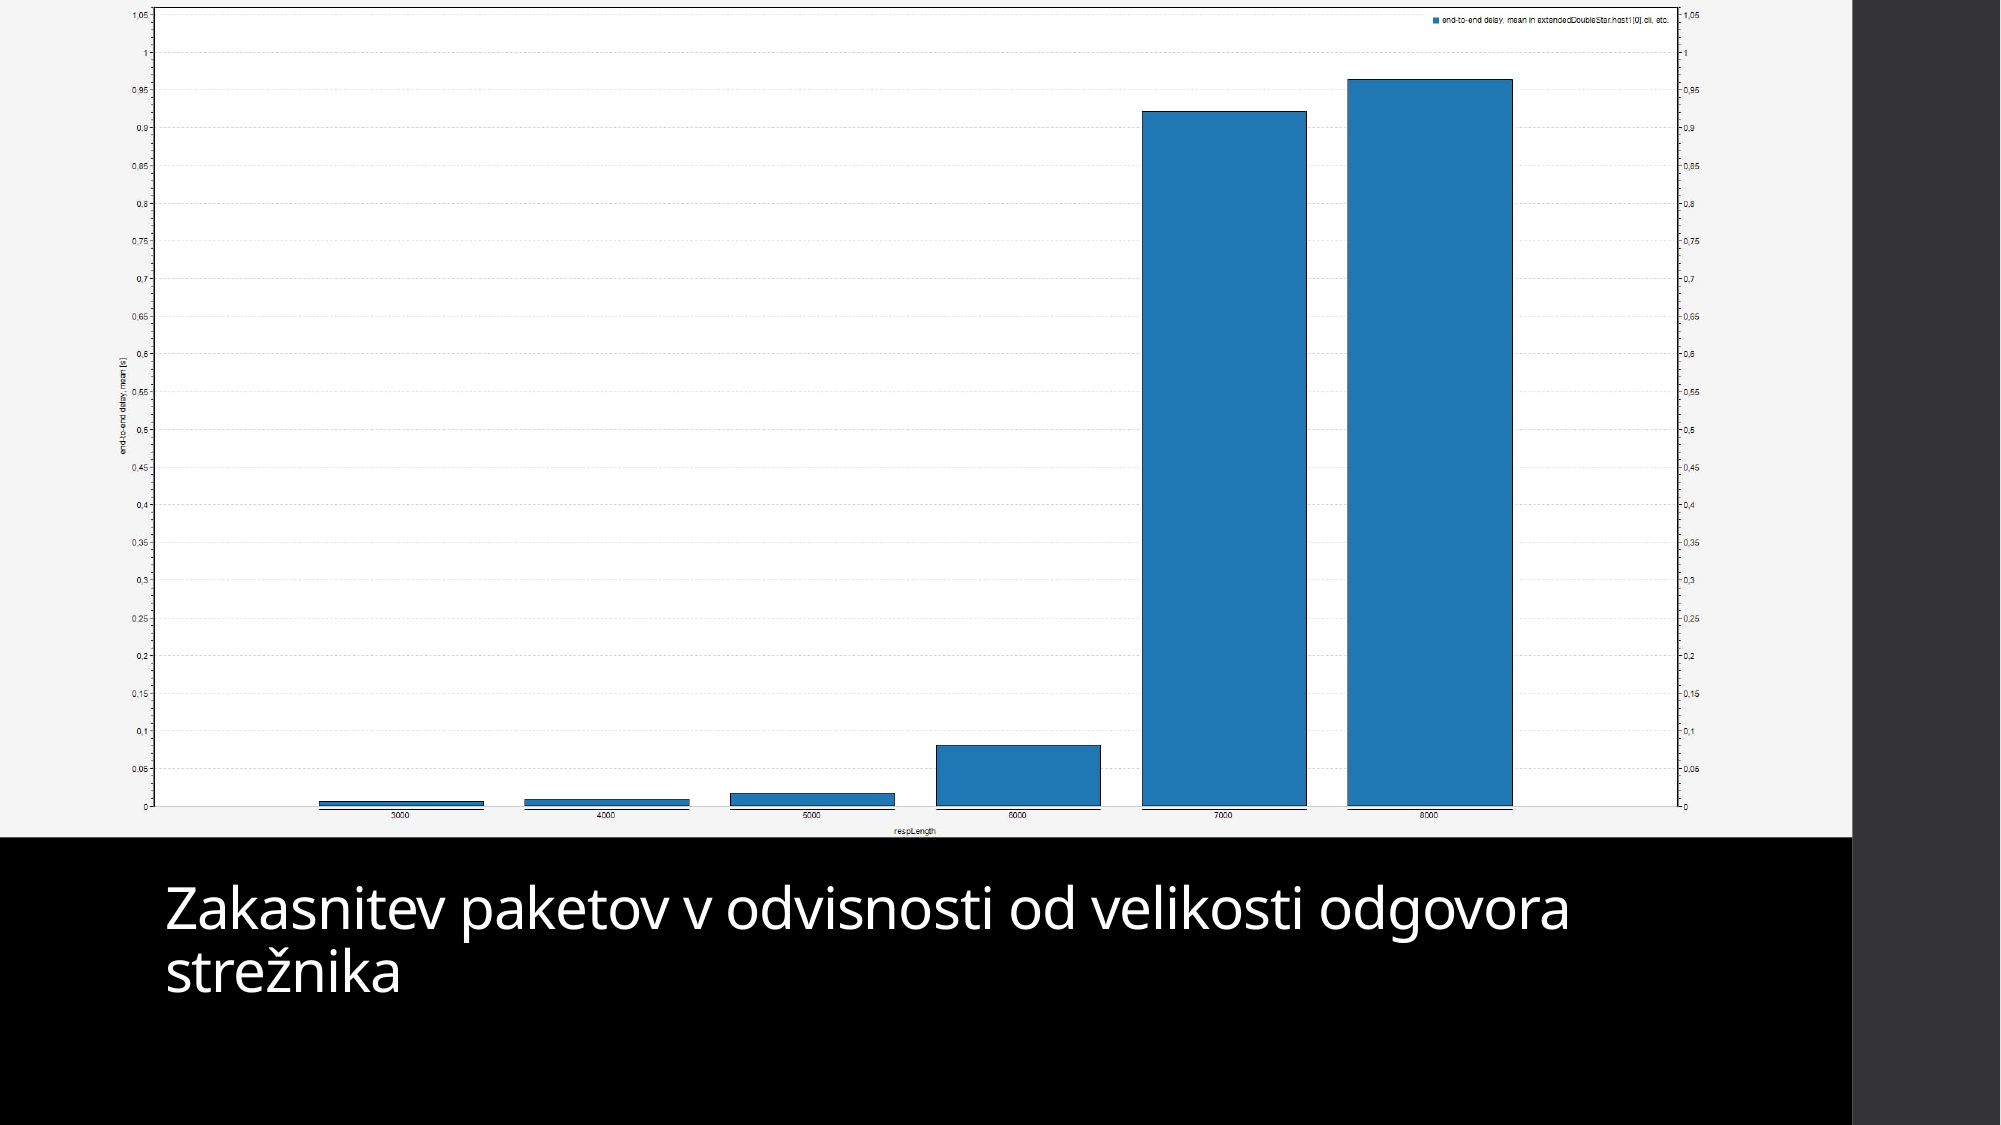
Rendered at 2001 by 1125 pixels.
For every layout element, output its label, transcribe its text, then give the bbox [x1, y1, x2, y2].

title Zakasnitev paketov v odvisnosti od velikosti odgovora strežnika [150, 862, 1788, 1013]
picture [117, 0, 1703, 837]
